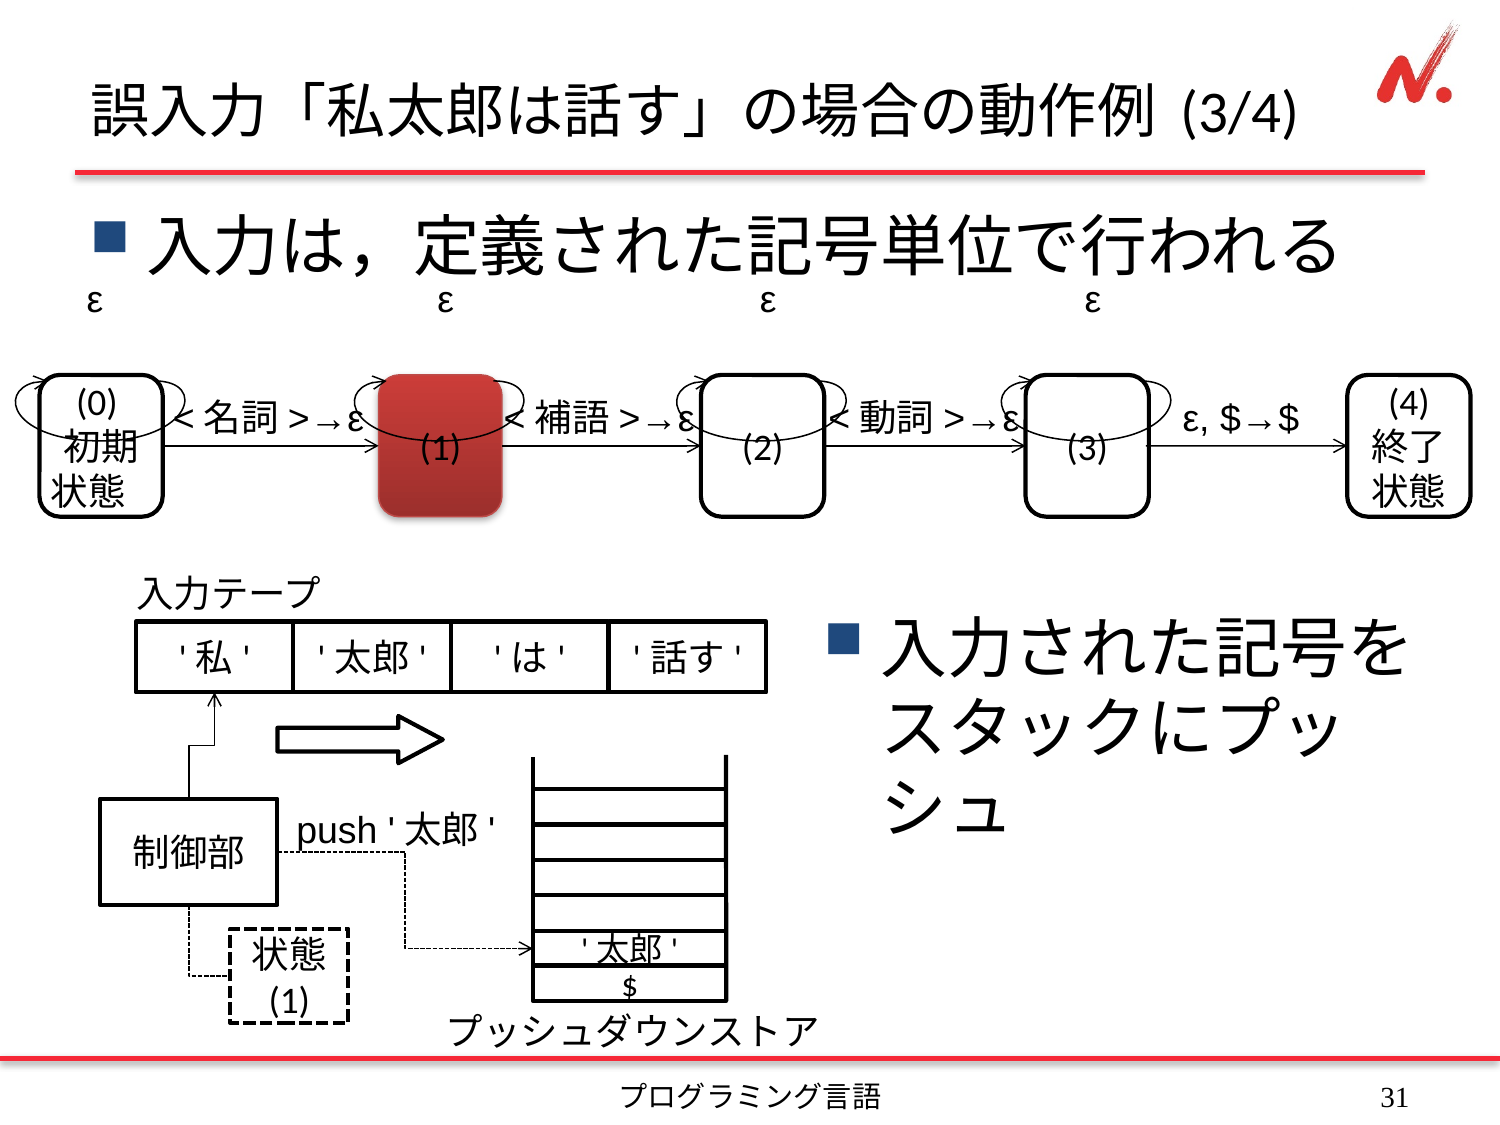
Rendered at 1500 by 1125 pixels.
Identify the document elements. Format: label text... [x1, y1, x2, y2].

text_box [275, 714, 445, 766]
text_box push '太郎' [281, 798, 511, 850]
text_box 状態 (1) [228, 927, 350, 1025]
text_box プッシュダウンストア [431, 1000, 835, 1061]
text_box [148, 732, 256, 759]
footer プログラミング言語 [466, 1073, 1034, 1118]
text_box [277, 851, 527, 949]
list 入力は，定義された記号単位で行われる [75, 196, 1425, 265]
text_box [39, 266, 1471, 517]
list 入力は，定義された記号単位で行われる [75, 525, 1425, 1035]
slide_number 30 [1074, 1073, 1425, 1118]
text_box 制御部 [98, 797, 279, 907]
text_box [135, 621, 767, 693]
picture [1352, 7, 1482, 126]
title 誤入力「私太郎は話す」の場合の動作例 (3/4) [75, 45, 1425, 173]
text_box 入力テープ [121, 562, 337, 623]
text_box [532, 754, 727, 1002]
text_box 入力された記号をスタックにプッシュ [809, 597, 1471, 976]
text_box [173, 919, 246, 962]
